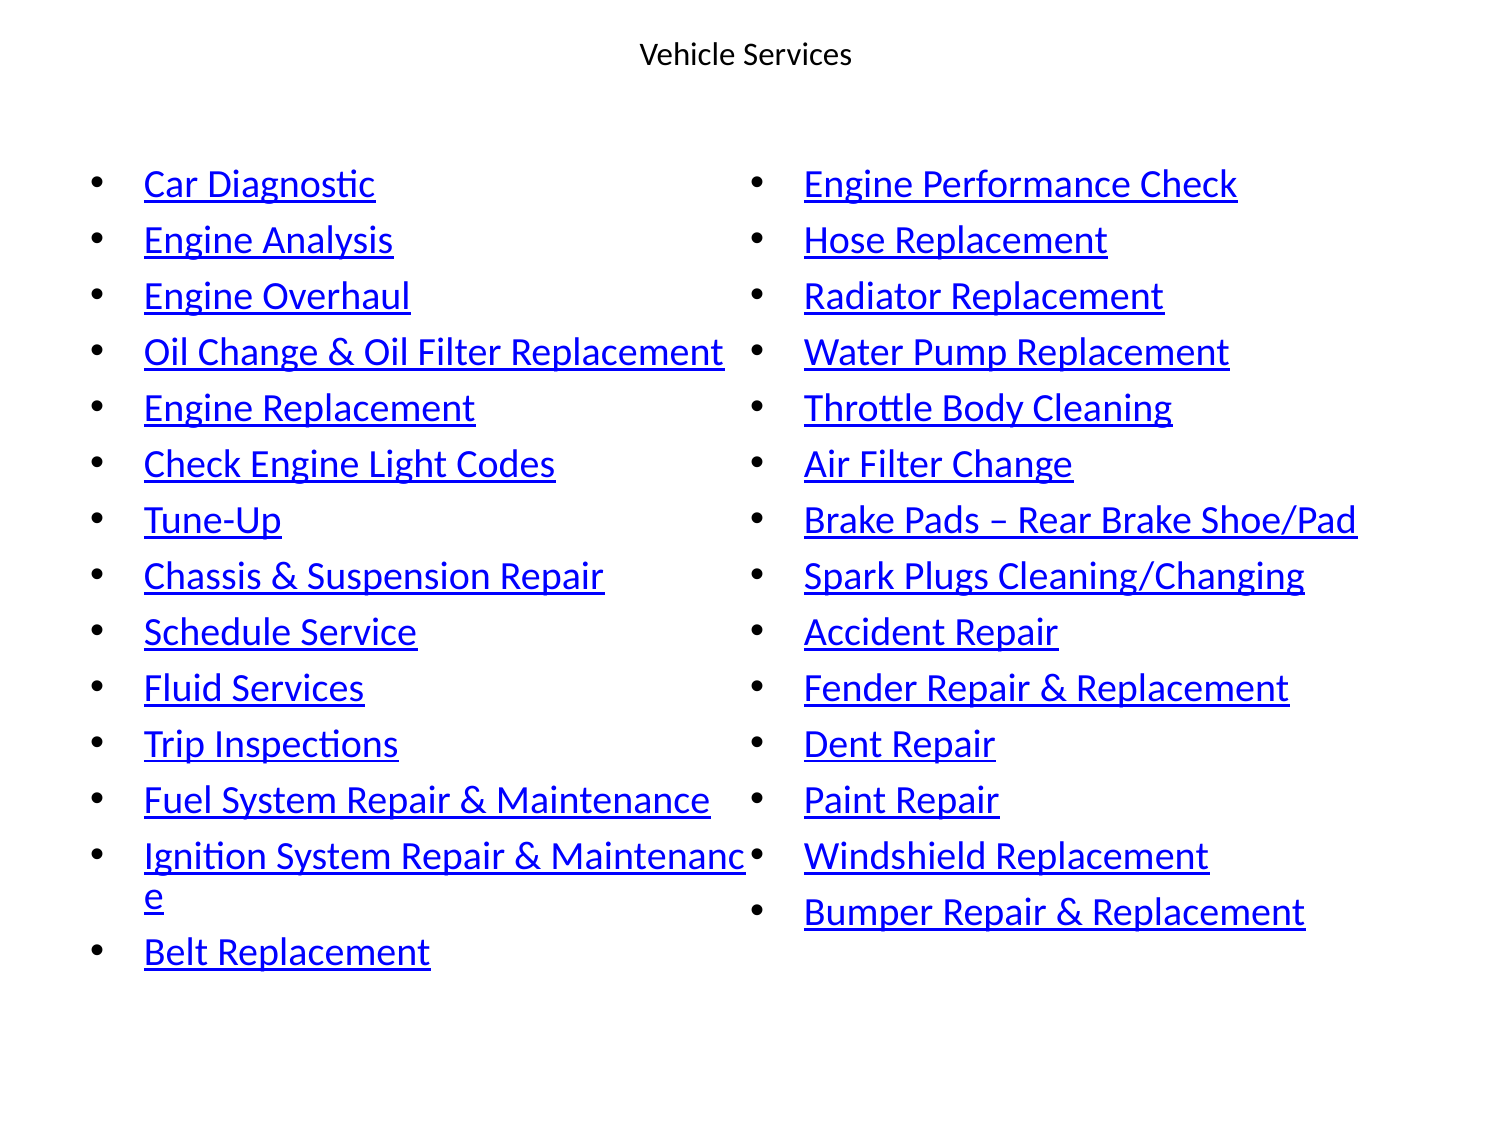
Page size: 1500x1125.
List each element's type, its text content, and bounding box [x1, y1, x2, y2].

list Car Diagnostic Engine Analysis Engine Overhaul Oil Change & Oil Filter Replacement Engine Replacement Check Engine Light Codes Tune-Up Chassis & Suspension Repair Schedule Service Fluid Services Trip Inspections Fuel System Repair & Maintenance Ignition System Repair & Maintenance Belt Replacement Engine Performance Check Hose Replacement Radiator Replacement Water Pump Replacement Throttle Body Cleaning Air Filter Change Brake Pads – Rear Brake Shoe/Pad Spark Plugs Cleaning/Changing Accident Repair Fender Repair & Replacement Dent Repair Paint Repair Windshield Replacement Bumper Repair & Replacement [75, 149, 1425, 1005]
title Vehicle Services [75, 24, 1425, 80]
